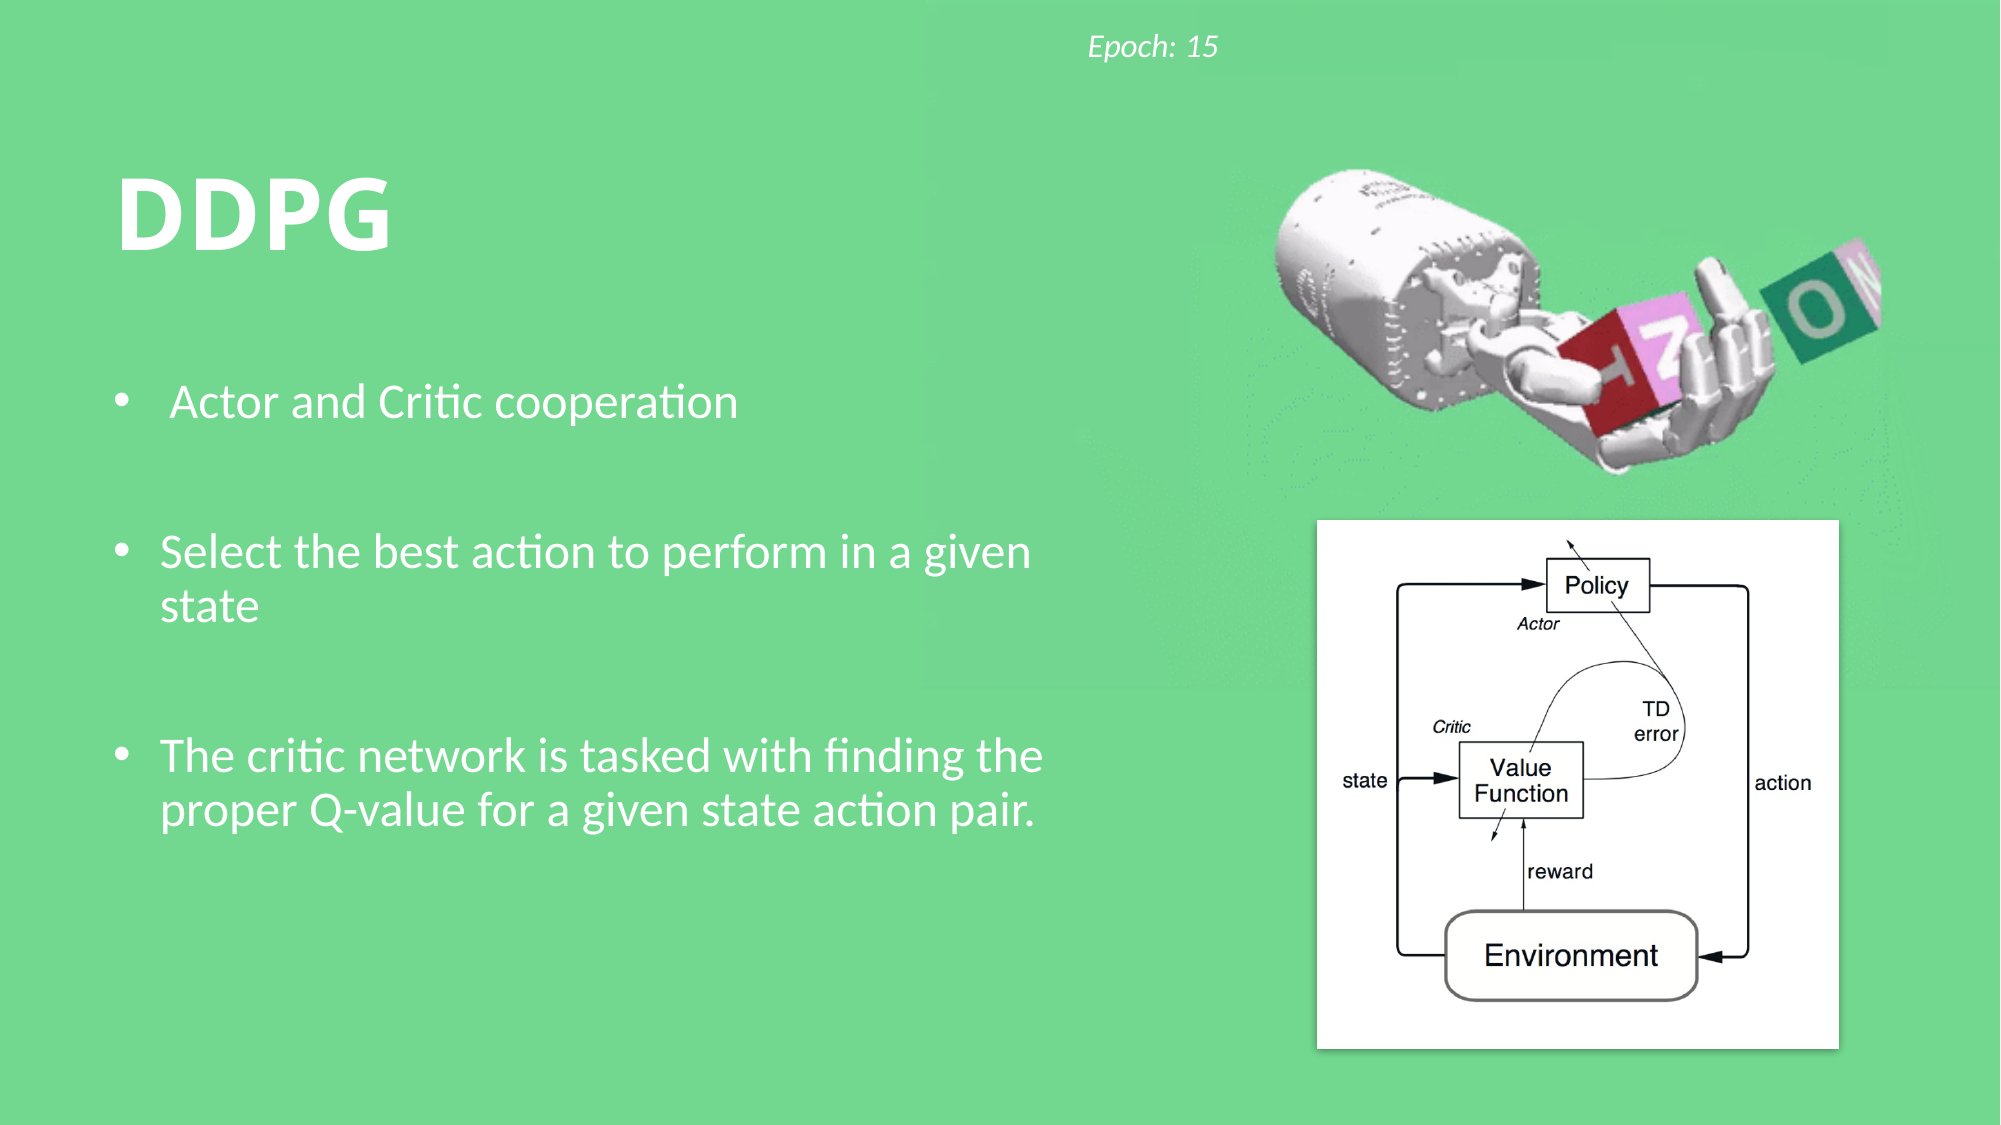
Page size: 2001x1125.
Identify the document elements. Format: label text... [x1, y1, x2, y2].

picture [923, 0, 2000, 1035]
text_box Actor and Critic cooperation Select the best action to perform in a given state The critic network is tasked with finding the proper Q-value for a given state action pair. [98, 368, 1105, 1011]
text_box DDPG [98, 142, 918, 280]
